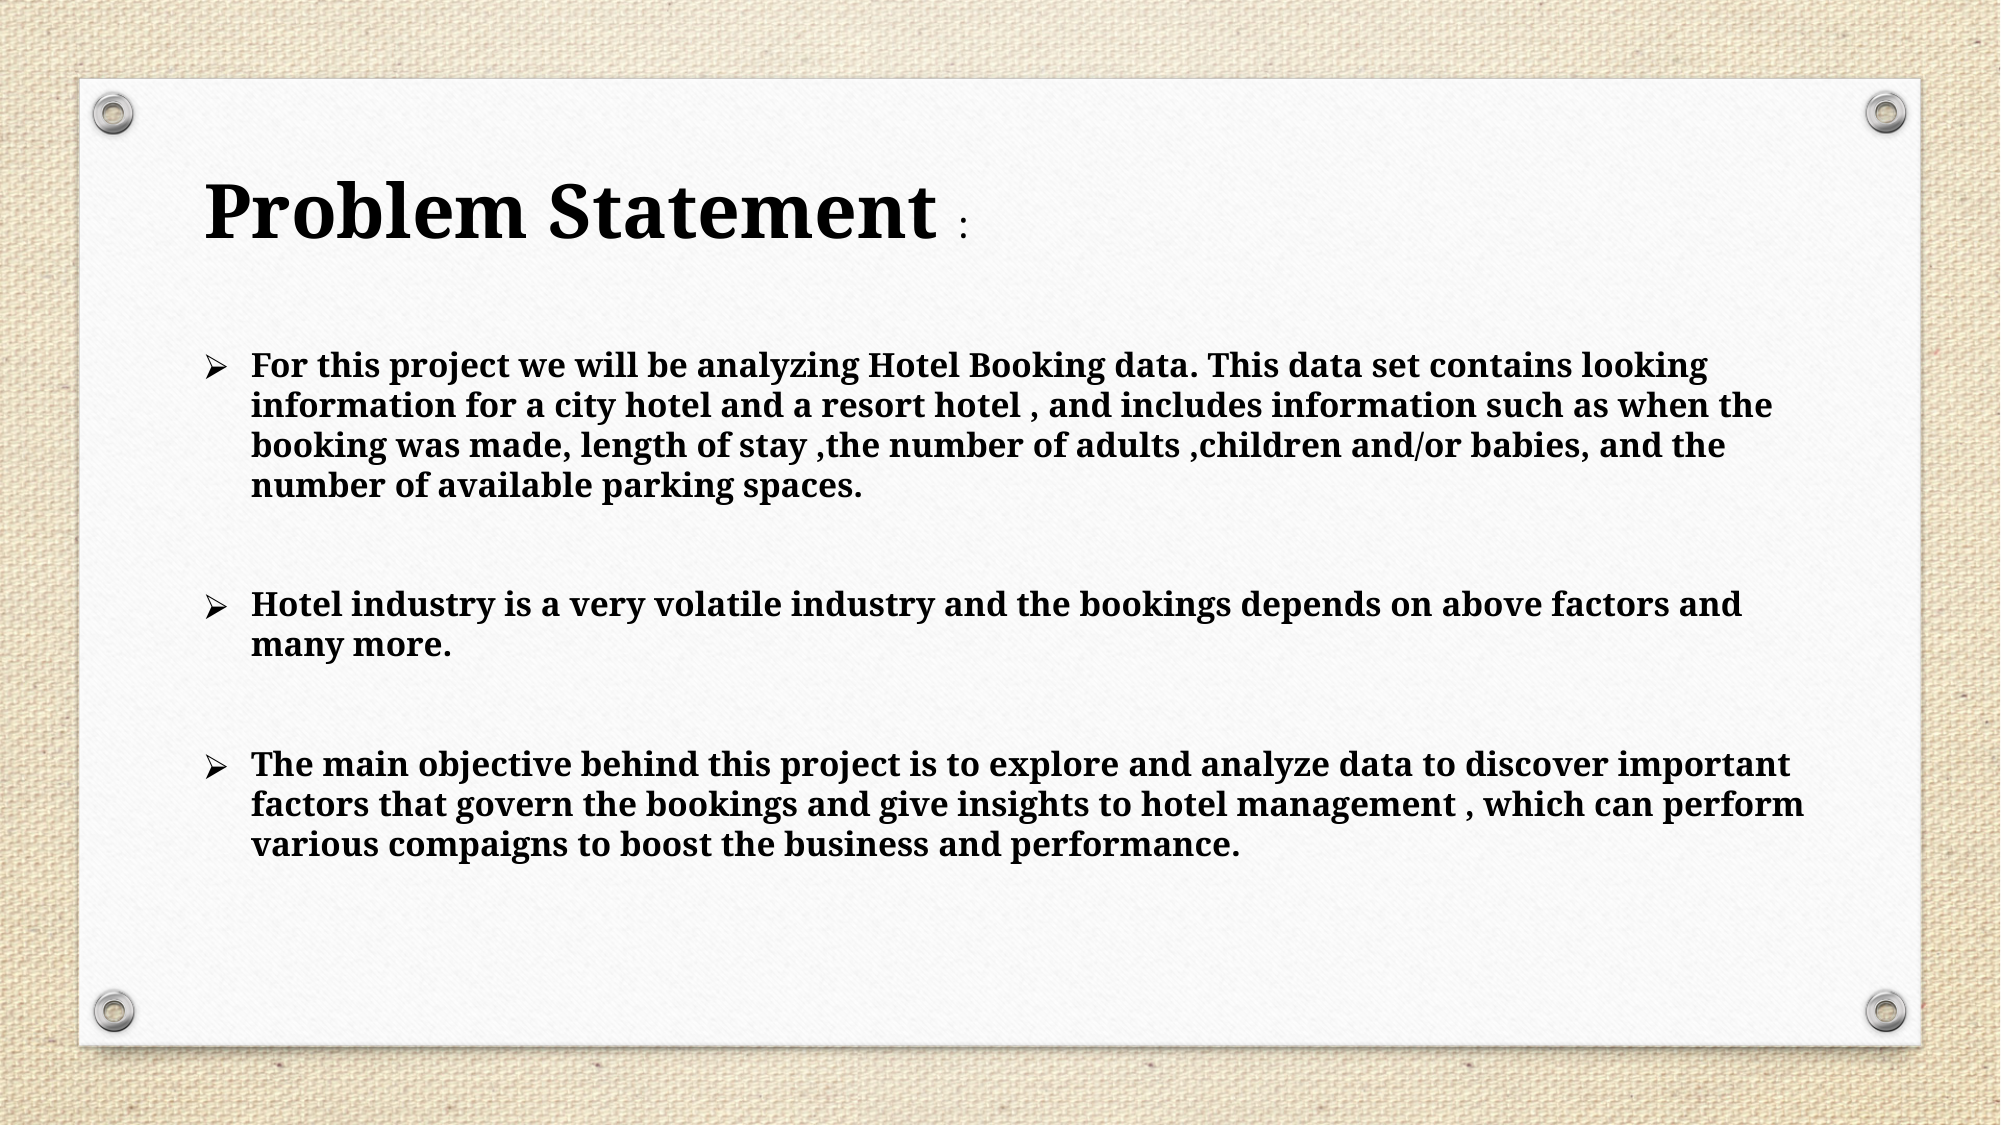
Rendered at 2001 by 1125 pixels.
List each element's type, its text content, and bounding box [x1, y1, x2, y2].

picture [0, 0, 2001, 1125]
text_box Problem Statement : For this project we will be analyzing Hotel Booking data. This data set contains looking information for a city hotel and a resort hotel , and includes information such as when the booking was made, length of stay ,the number of adults ,children and/or babies, and the number of available parking spaces. Hotel industry is a very volatile industry and the bookings depends on above factors and many more. The main objective behind this project is to explore and analyze data to discover important factors that govern the bookings and give insights to hotel management , which can perform various compaigns to boost the business and performance. [189, 156, 1831, 1125]
